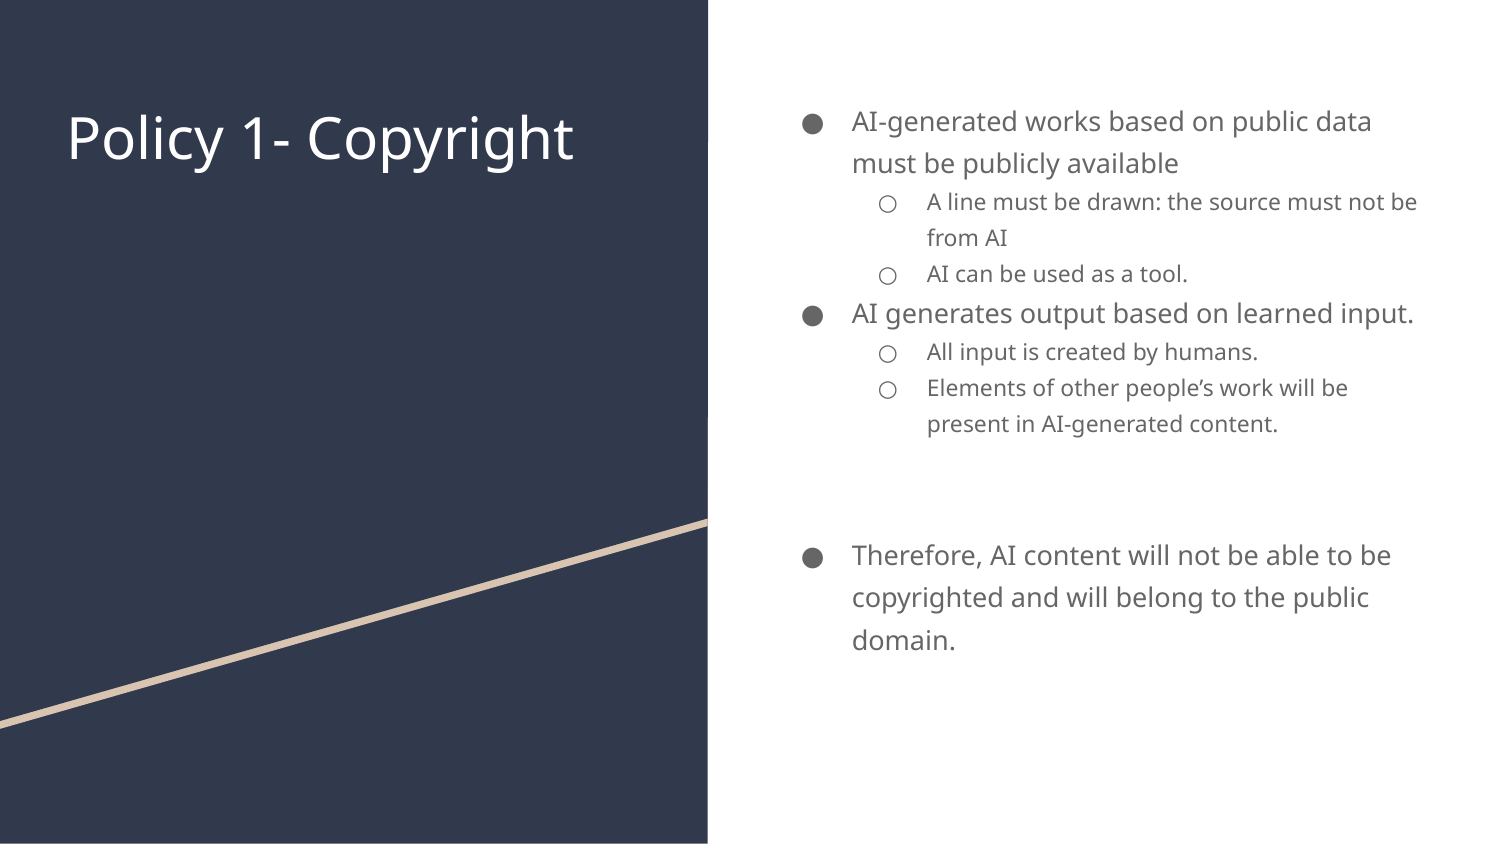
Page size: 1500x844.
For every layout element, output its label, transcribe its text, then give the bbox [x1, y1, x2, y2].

list AI-generated works based on public data must be publicly available A line must be drawn: the source must not be from AI AI can be used as a tool. AI generates output based on learned input. All input is created by humans. Elements of other people’s work will be present in AI-generated content. Therefore, AI content will not be able to be copyrighted and will belong to the public domain. [761, 82, 1446, 755]
title Policy 1- Copyright [51, 82, 660, 494]
